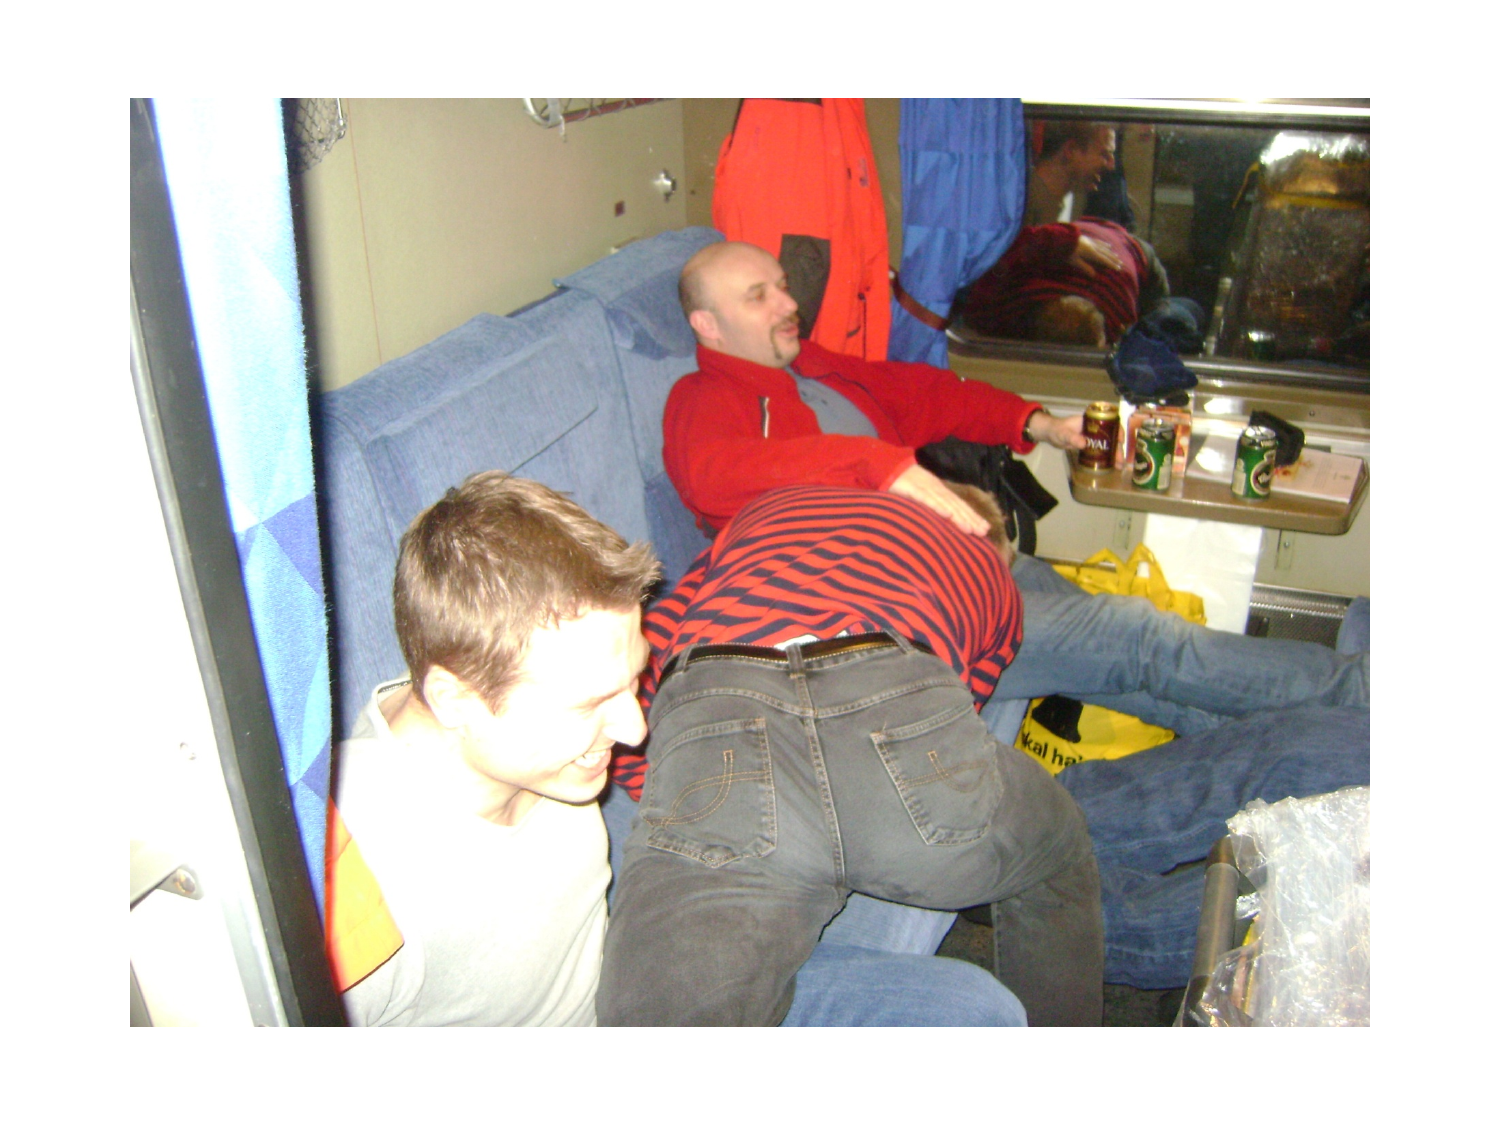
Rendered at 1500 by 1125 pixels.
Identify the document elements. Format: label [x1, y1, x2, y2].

picture [130, 97, 1370, 1027]
